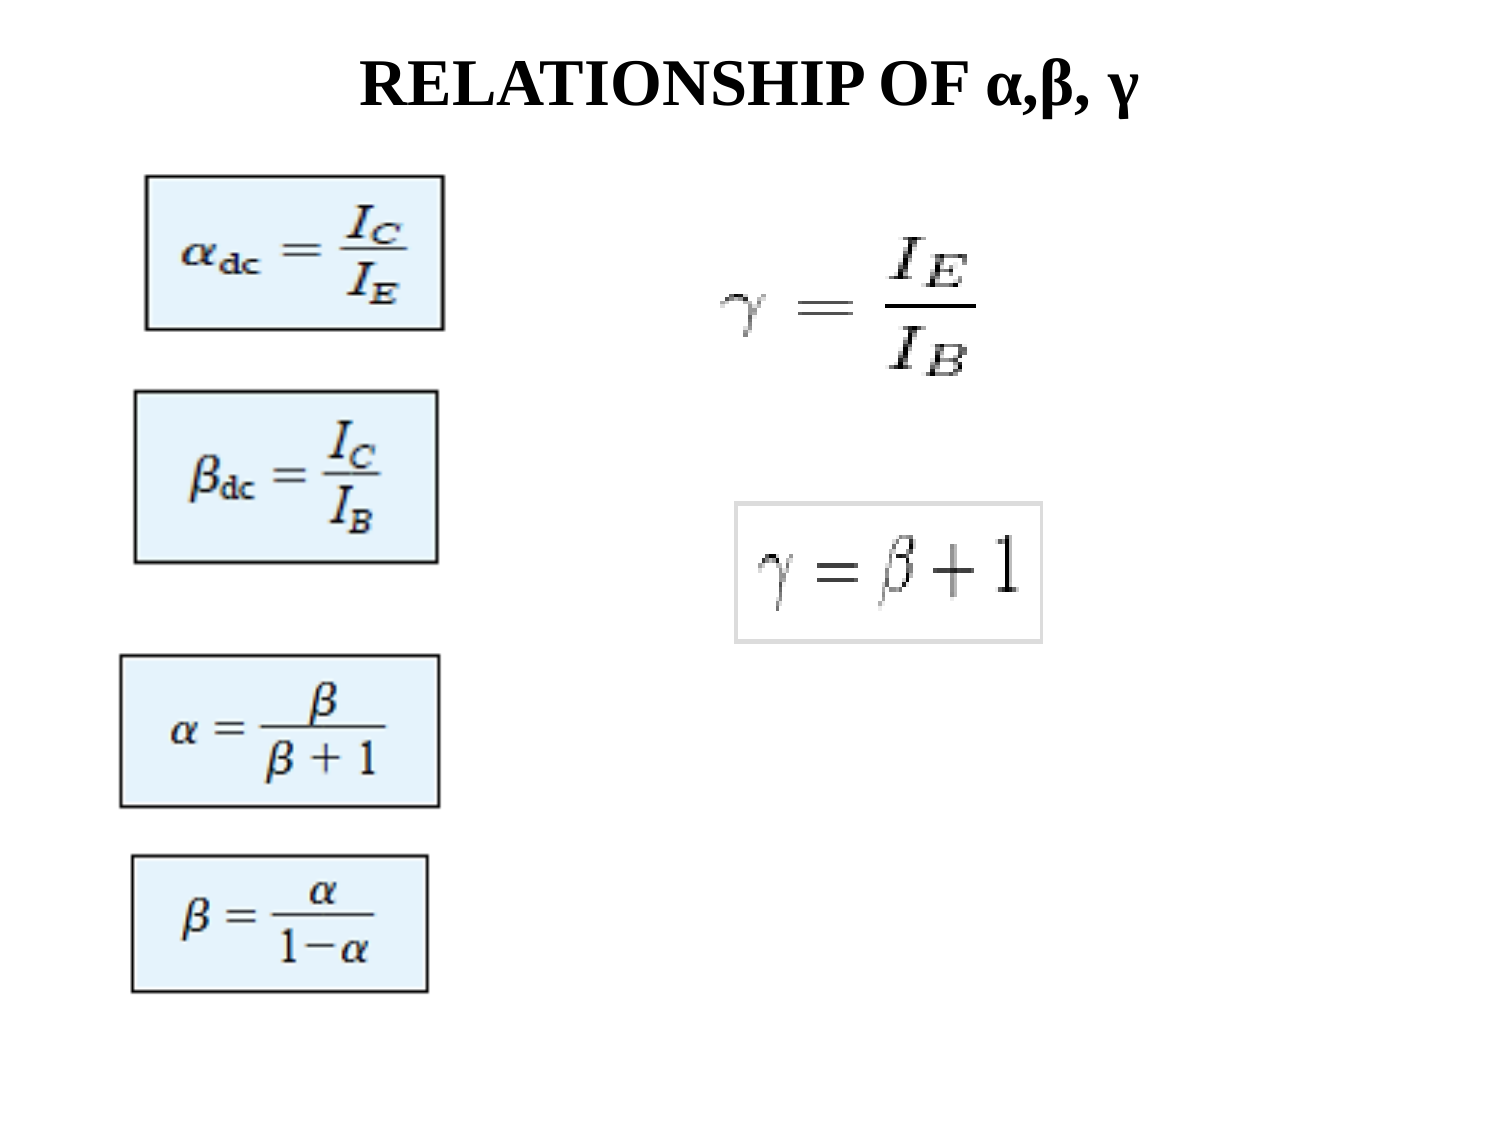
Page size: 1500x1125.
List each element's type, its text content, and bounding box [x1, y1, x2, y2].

picture [687, 458, 1088, 697]
picture [74, 155, 552, 350]
picture [674, 212, 1101, 423]
picture [119, 374, 501, 596]
picture [105, 649, 526, 1026]
title RELATIONSHIP OF α,β, γ [75, 24, 1425, 213]
